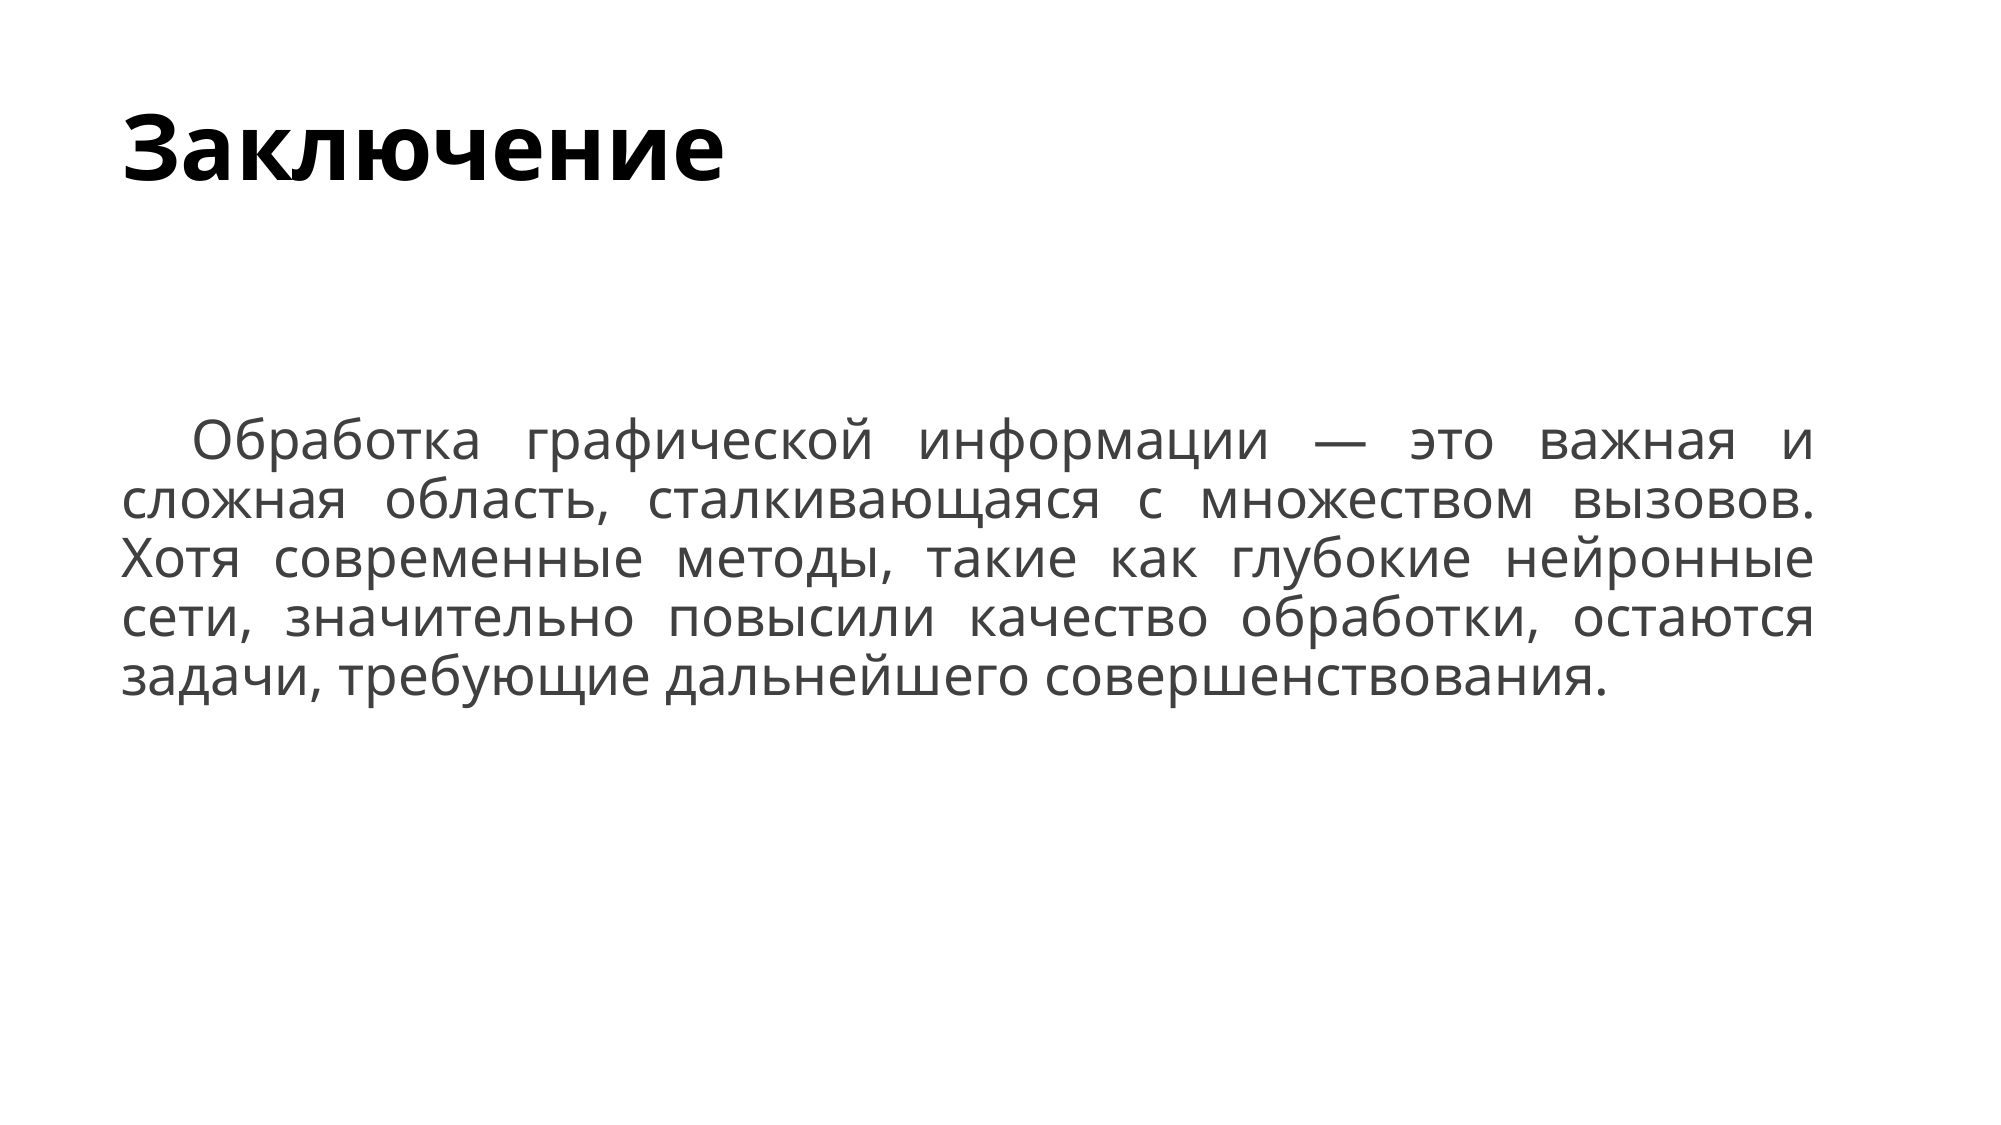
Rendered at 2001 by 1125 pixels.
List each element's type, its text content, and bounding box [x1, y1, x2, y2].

title Заключение [106, 42, 1832, 260]
list Обработка графической информации — это важная и сложная область, сталкивающаяся с множеством вызовов. Хотя современные методы, такие как глубокие нейронные сети, значительно повысили качество обработки, остаются задачи, требующие дальнейшего совершенствования. [106, 404, 1832, 720]
